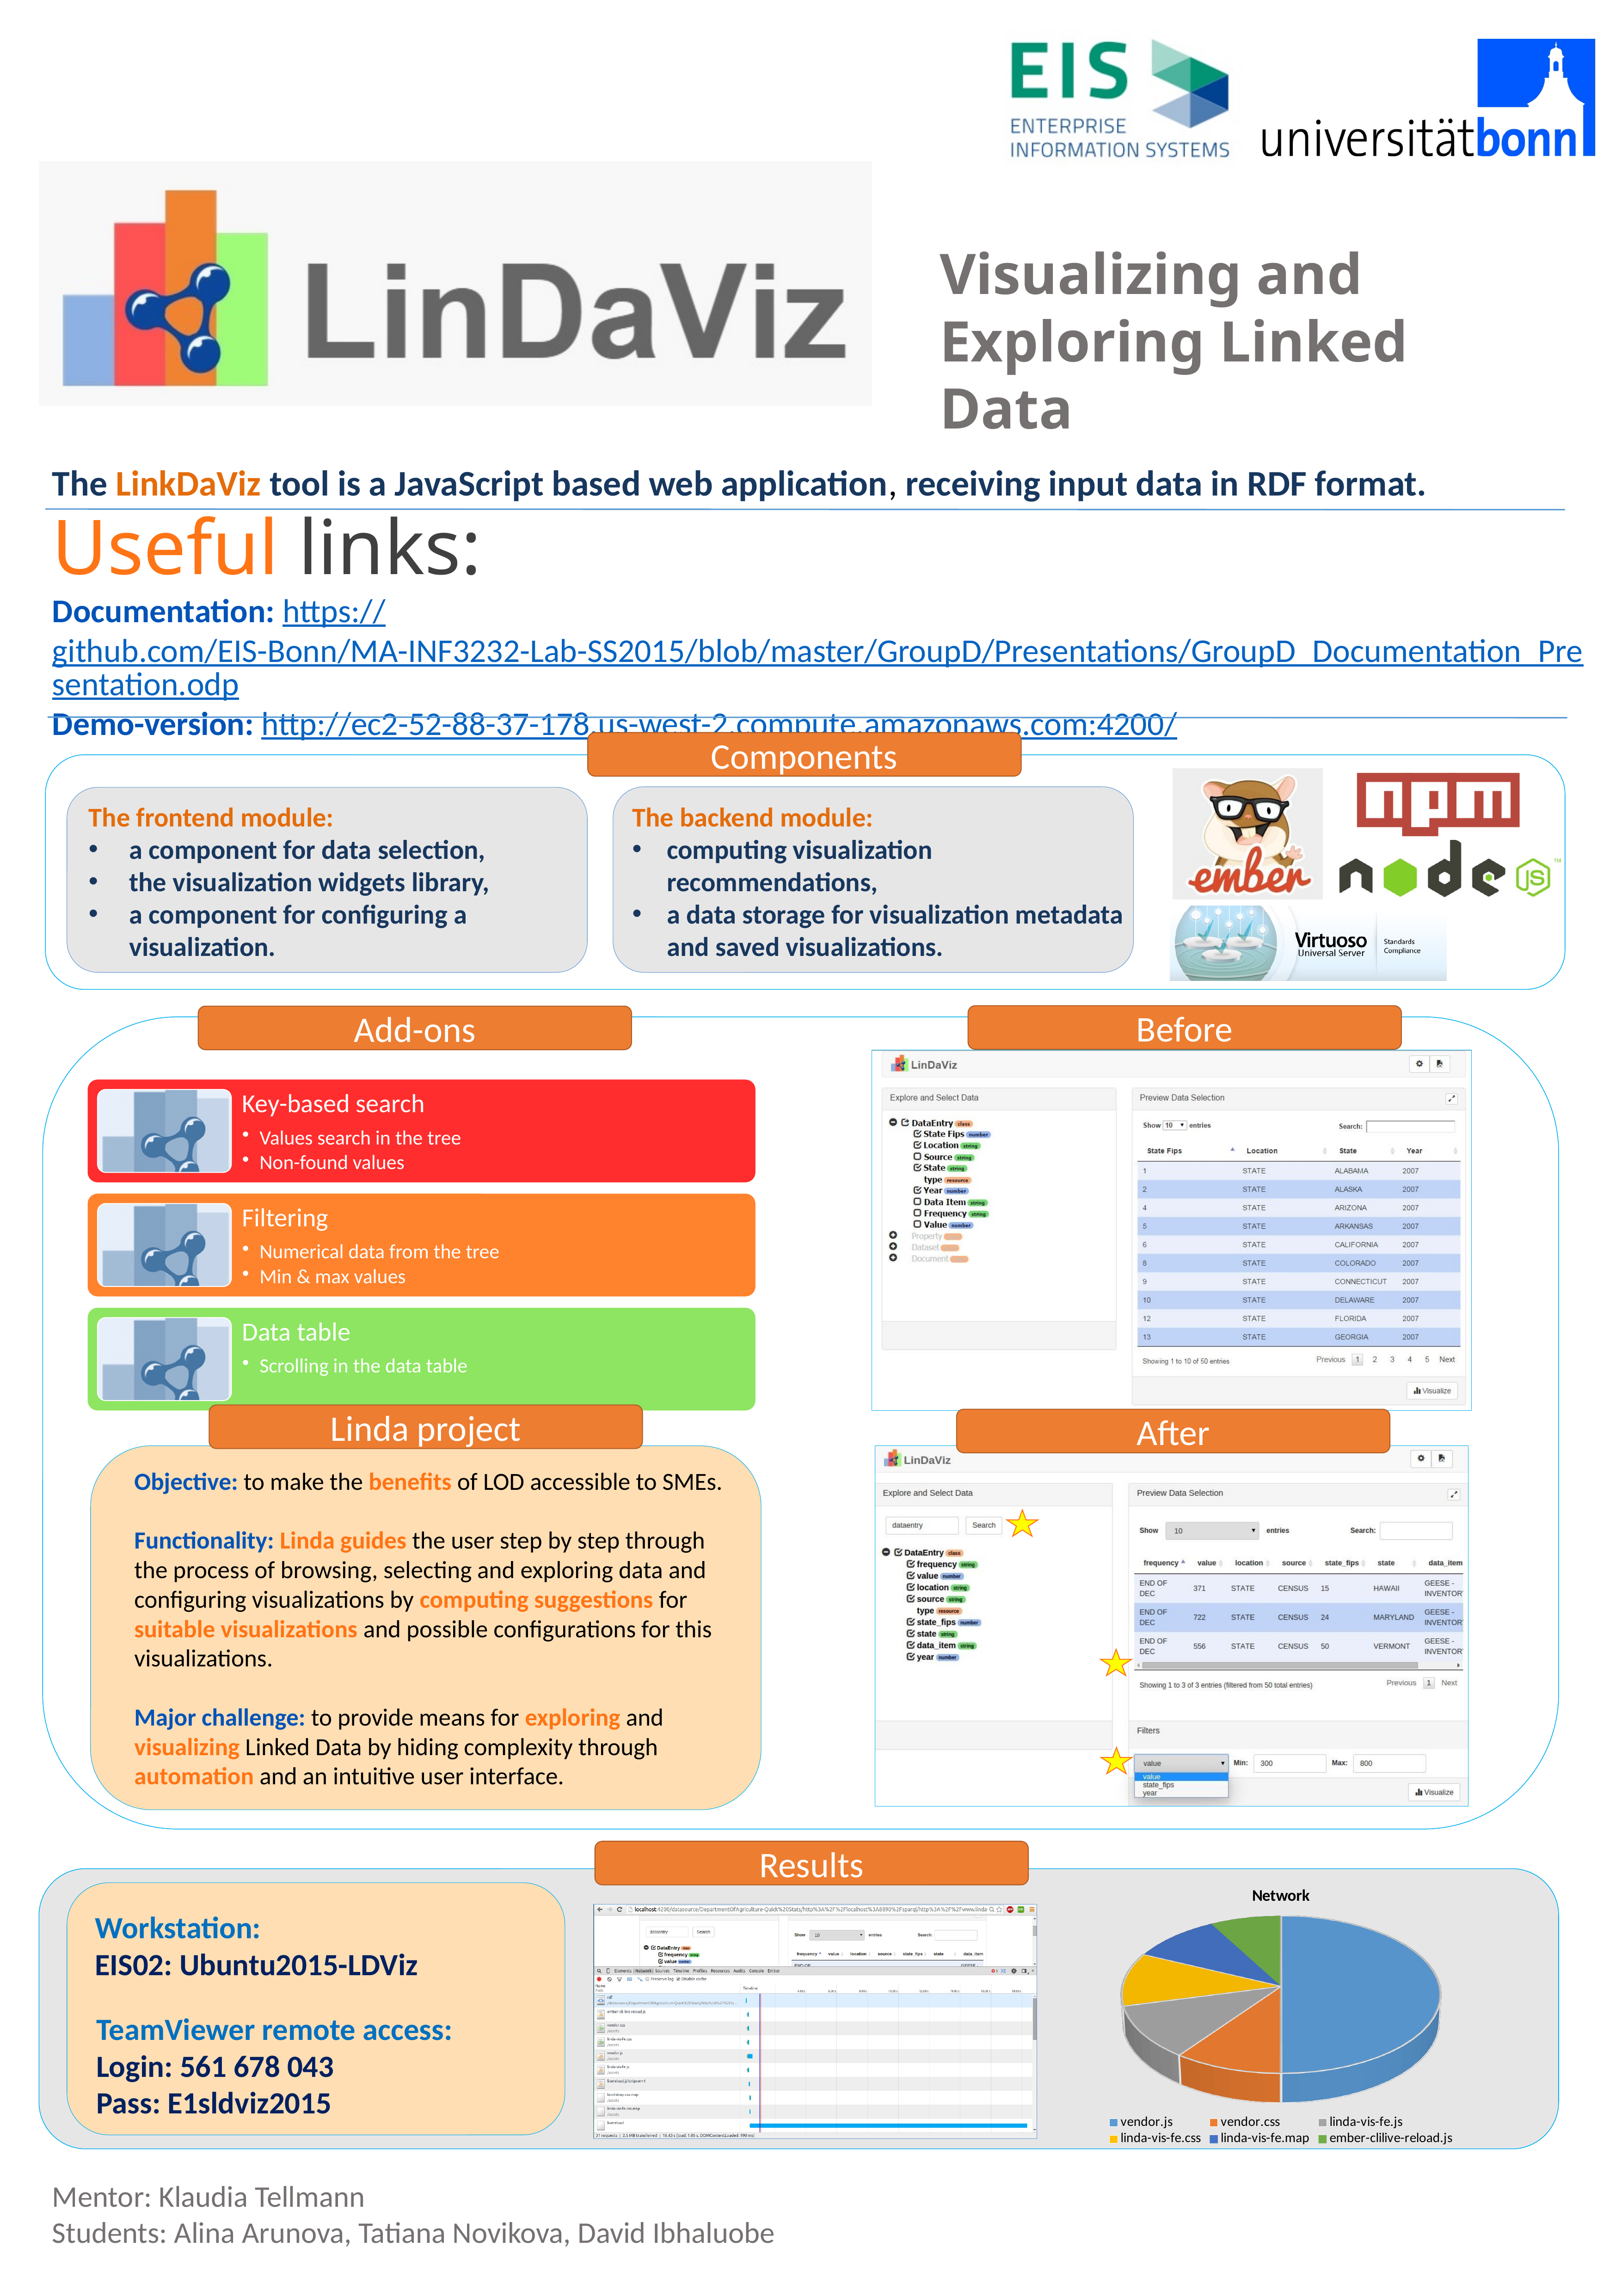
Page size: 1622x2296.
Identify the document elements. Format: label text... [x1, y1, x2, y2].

text_box Workstation: EIS02: Ubuntu2015-LDViz [88, 1904, 593, 1985]
picture [1170, 768, 1564, 981]
picture [39, 161, 872, 406]
text_box Results [594, 1841, 1029, 1886]
text_box Mentor: Klaudia Tellmann Students: Alina Arunova, Tatiana Novikova, David Ibhaluobe [45, 2174, 1041, 2253]
text_box [1029, 1868, 1560, 2144]
text_box [42, 1016, 1559, 1830]
picture [1173, 768, 1323, 900]
text_box Components [587, 732, 1022, 777]
text_box [45, 754, 1566, 990]
picture [989, 28, 1247, 168]
text_box Linda project [209, 1411, 643, 1449]
text_box After [956, 1411, 1391, 1445]
picture [872, 1051, 1471, 1411]
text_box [87, 1079, 756, 1411]
text_box [38, 1868, 1518, 2149]
picture [876, 1445, 1468, 1806]
text_box [90, 1445, 762, 1805]
text_box The LinkDaViz tool is a JavaScript based web application, receiving input data in RDF format. [45, 456, 1519, 507]
picture [1261, 38, 1597, 157]
chart [1028, 1874, 1534, 2149]
picture [593, 1904, 1037, 2139]
text_box Visualizing and Exploring Linked Data [933, 235, 1514, 444]
text_box TeamViewer remote access: Login: 561 678 043 Pass: E1sldviz2015 [89, 2006, 593, 2124]
text_box Useful links: Documentation: https://github.com/EIS-Bonn/MA-INF3232-Lab-SS2015/blob/master/GroupD/Presentations/GroupD_Documentation_Presentation.odp Demo-version: http://ec2-52-88-37-178.us-west-2.compute.amazonaws.com:4200/ [45, 495, 1597, 752]
text_box Before [967, 1005, 1402, 1050]
text_box [67, 1882, 565, 2136]
text_box Add-ons [197, 1005, 632, 1050]
text_box Objective: to make the benefits of LOD accessible to SMEs. Functionality: Linda guides the user step by step through the process of browsing, selecting and exploring data and configuring visualizations by computing suggestions for suitable visualizations and possible configurations for this visualizations. Major challenge: to provide means for exploring and visualizing Linked Data by hiding complexity through automation and an intuitive user interface. [127, 1462, 736, 1852]
